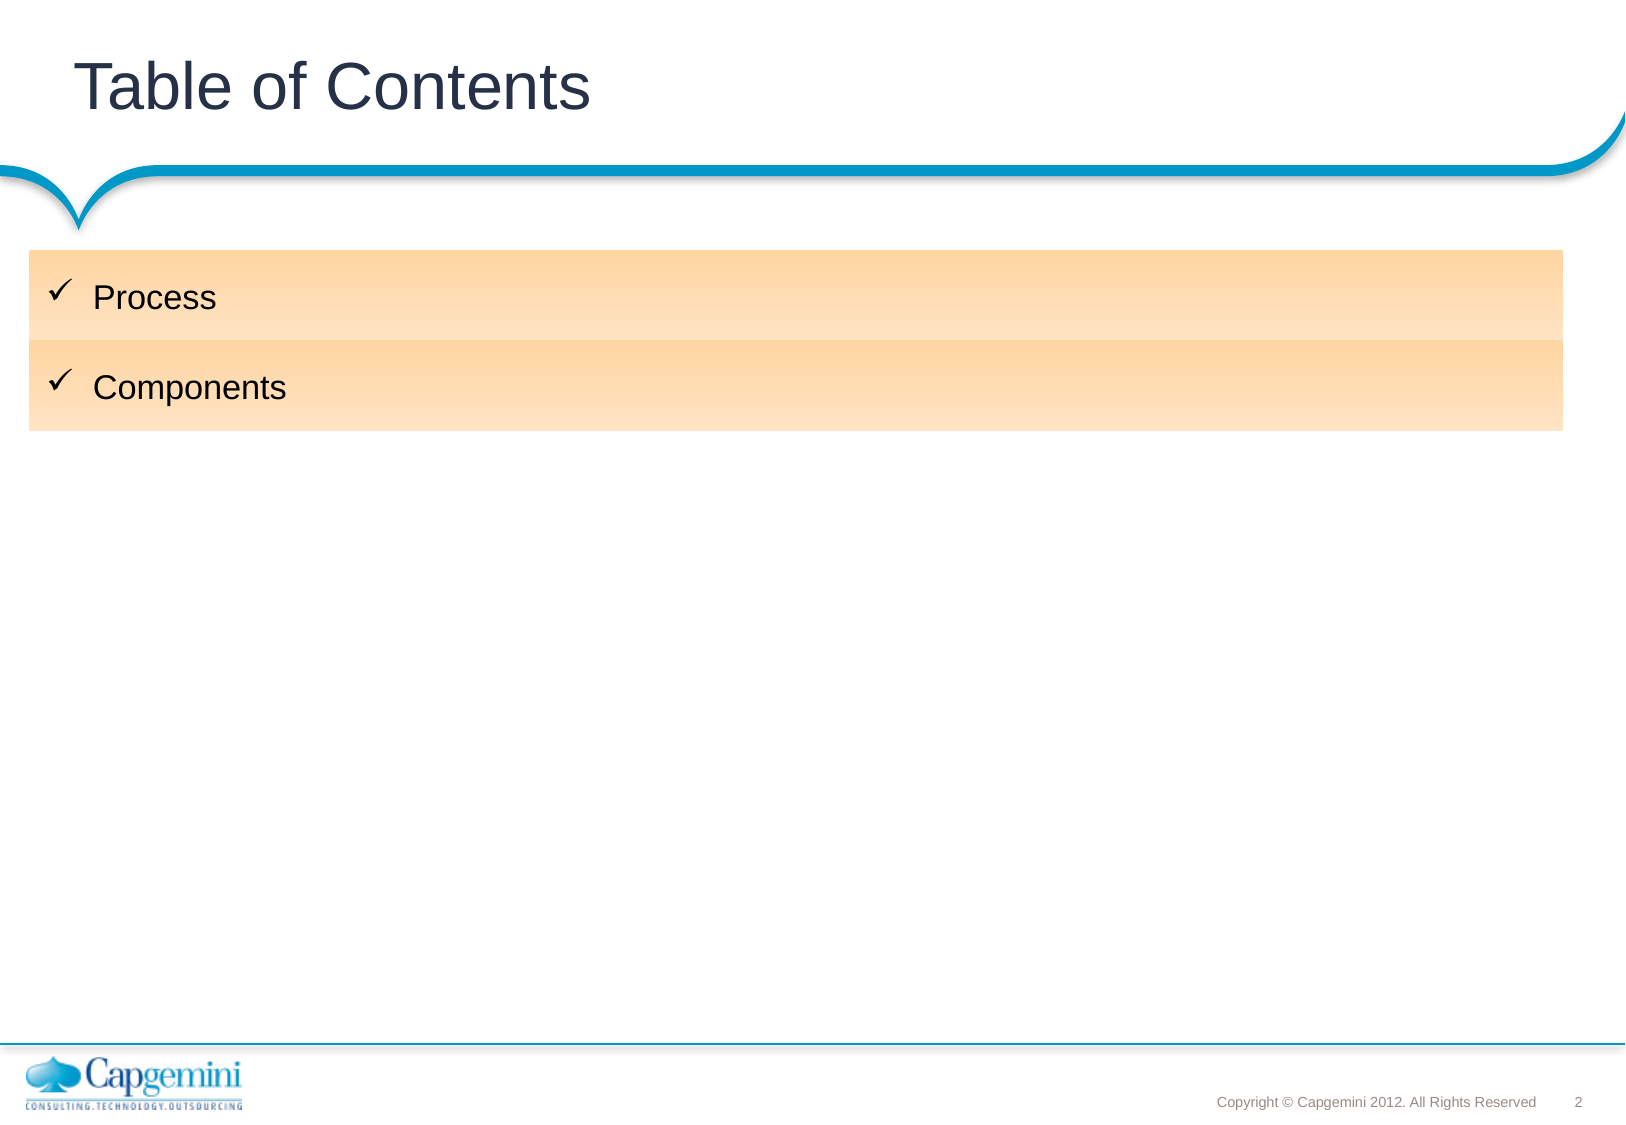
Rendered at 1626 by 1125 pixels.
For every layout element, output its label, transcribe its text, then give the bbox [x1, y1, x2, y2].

picture [26, 1056, 242, 1110]
table_cell Components [30, 341, 1562, 431]
table_header Process [30, 250, 1562, 341]
text_box Table of Contents [0, 15, 1536, 150]
